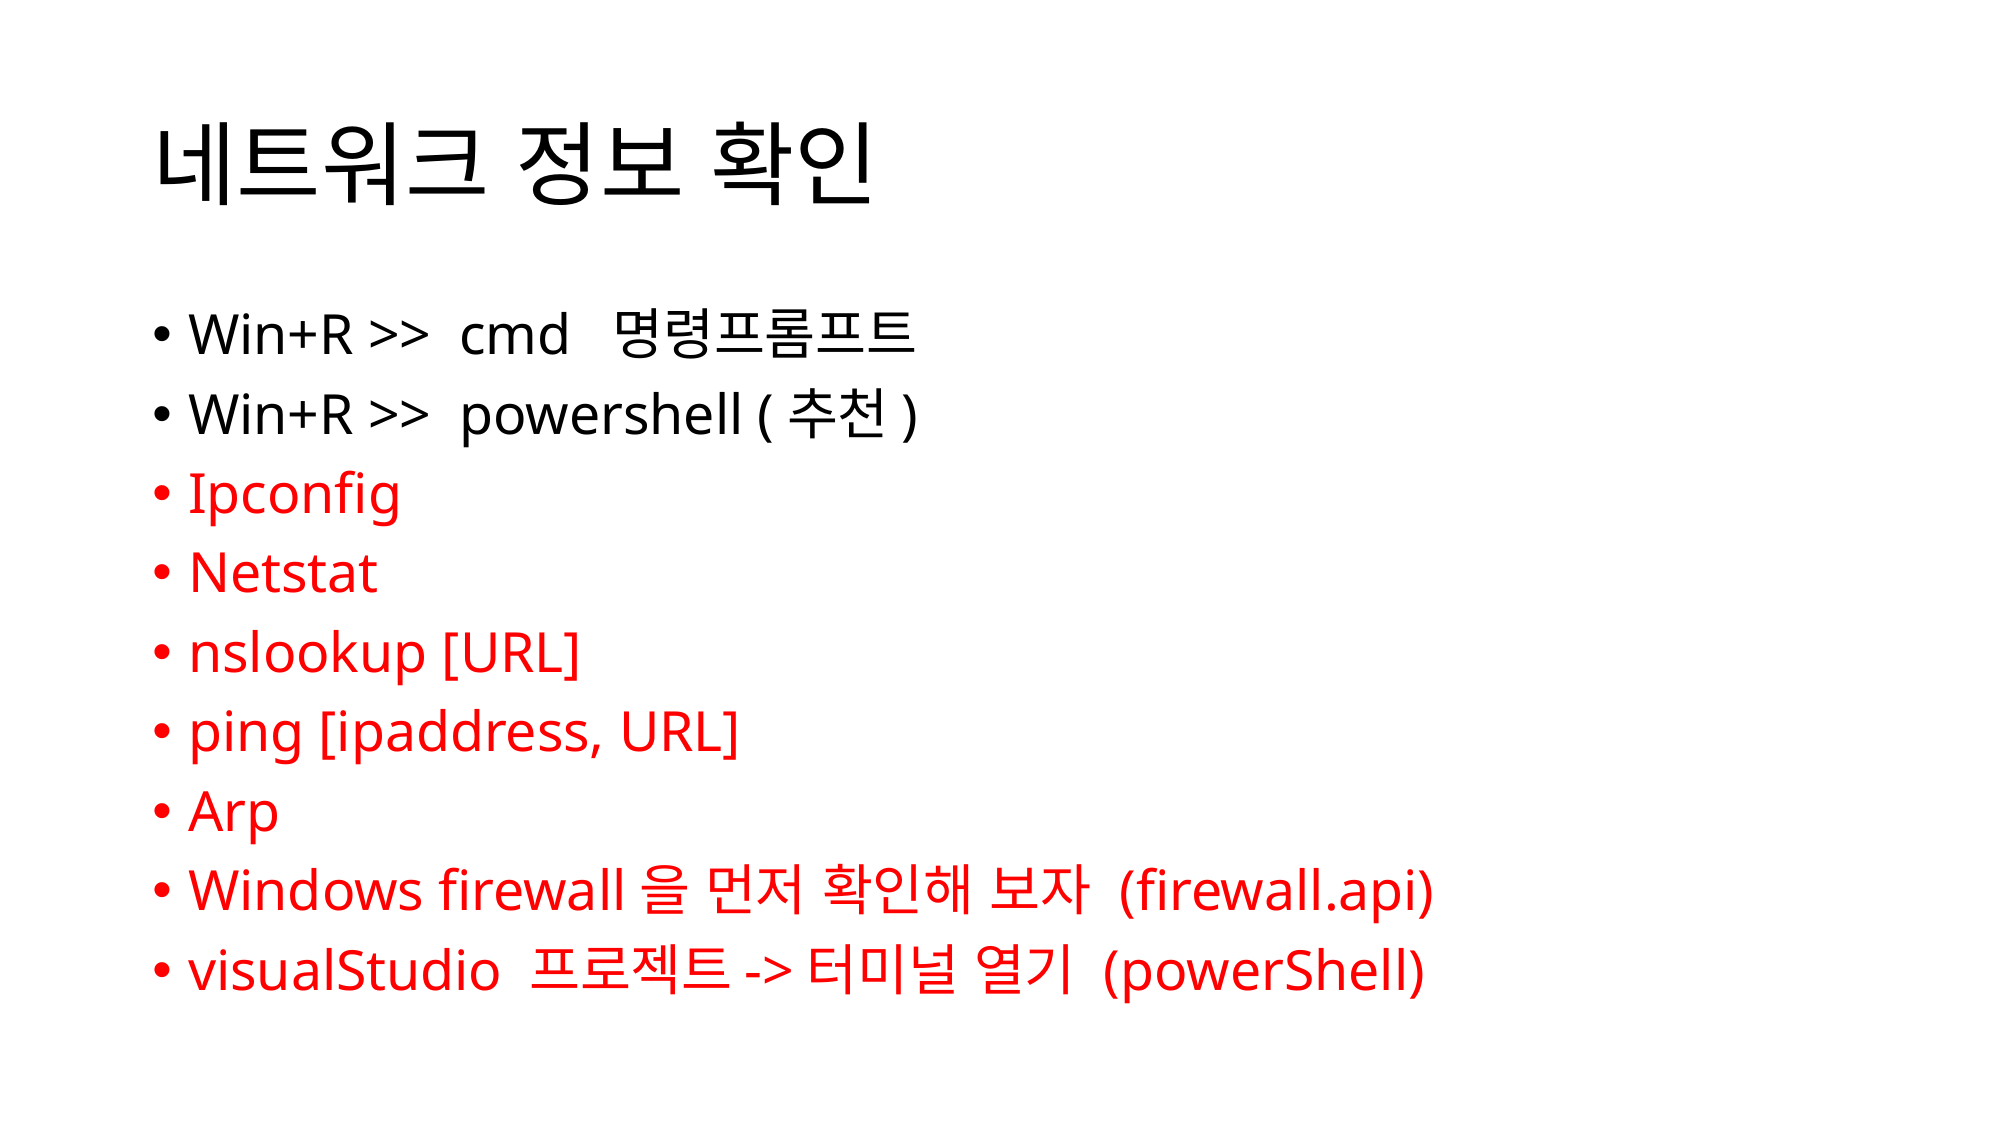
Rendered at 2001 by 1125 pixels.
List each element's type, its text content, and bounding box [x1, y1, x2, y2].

title 네트워크 정보 확인 [137, 59, 1863, 278]
list Win+R >> cmd 명령프롬프트 Win+R >> powershell (추천) Ipconfig Netstat nslookup [URL] ping [ipaddress, URL] Arp Windows firewall을 먼저 확인해 보자 (firewall.api) visualStudio 프로젝트->터미널 열기 (powerShell) [137, 299, 1863, 1014]
